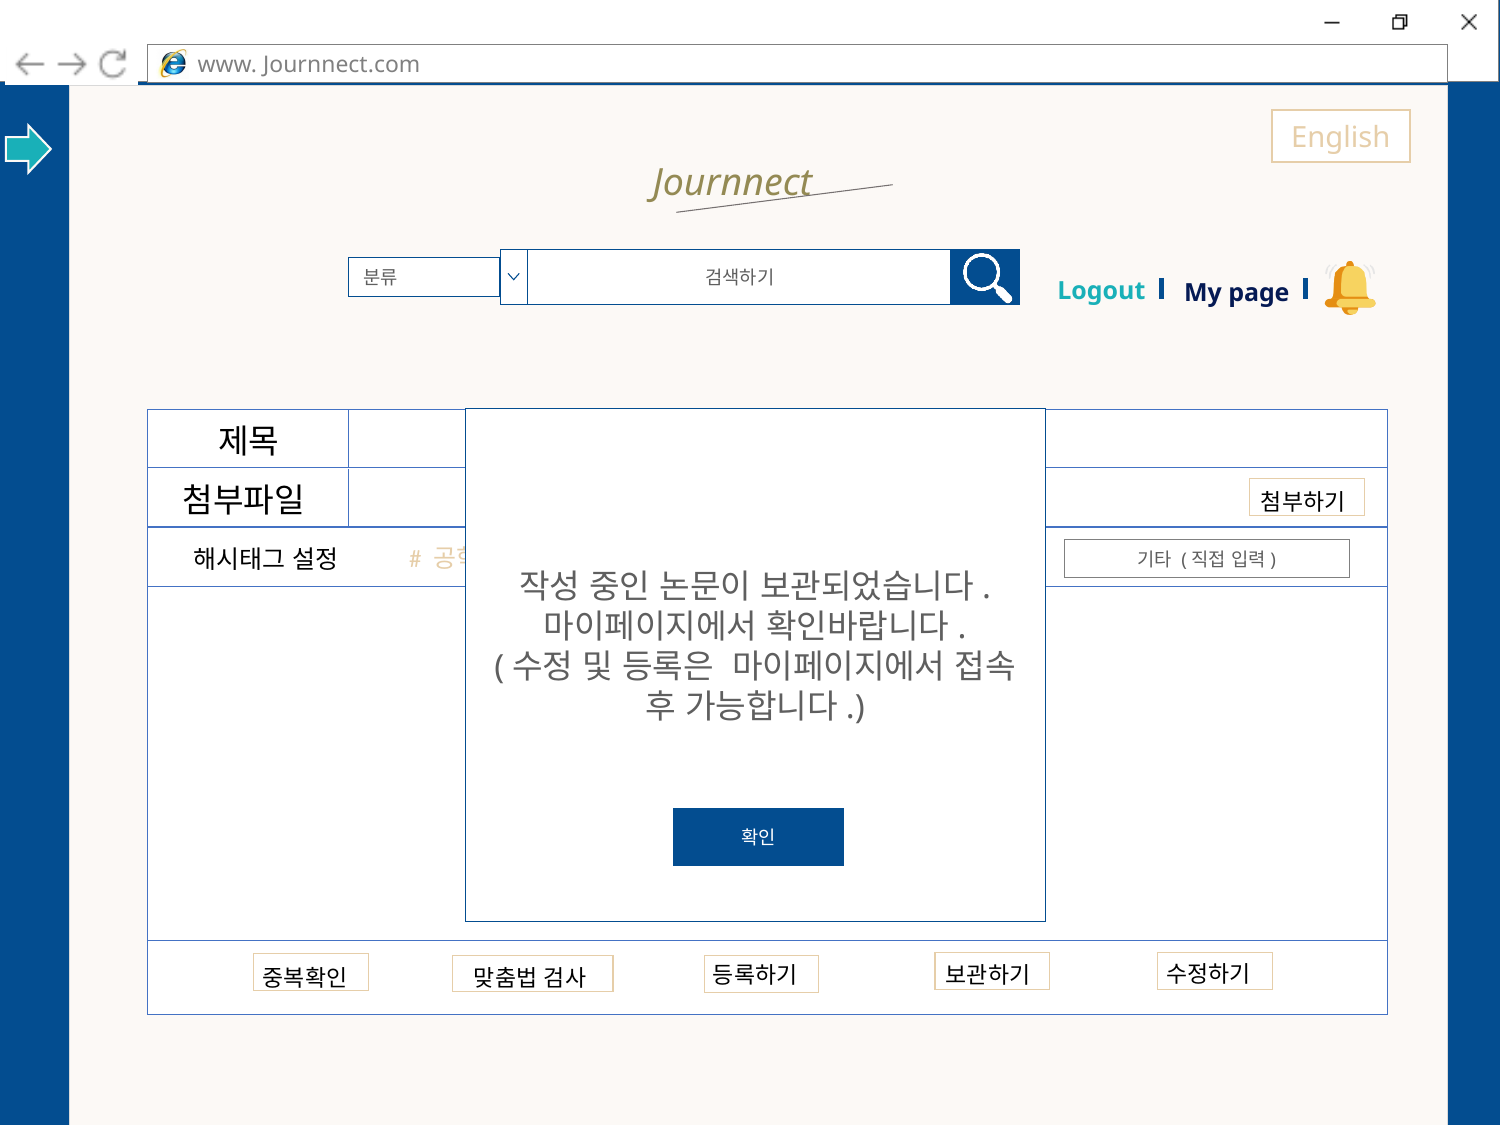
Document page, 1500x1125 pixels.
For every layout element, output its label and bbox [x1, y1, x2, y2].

picture [5, 47, 138, 85]
picture [1322, 261, 1377, 315]
picture [957, 247, 1017, 308]
picture [156, 49, 189, 79]
text_box [4, 122, 53, 176]
text_box [0, 0, 1499, 1125]
picture [1281, 10, 1495, 39]
